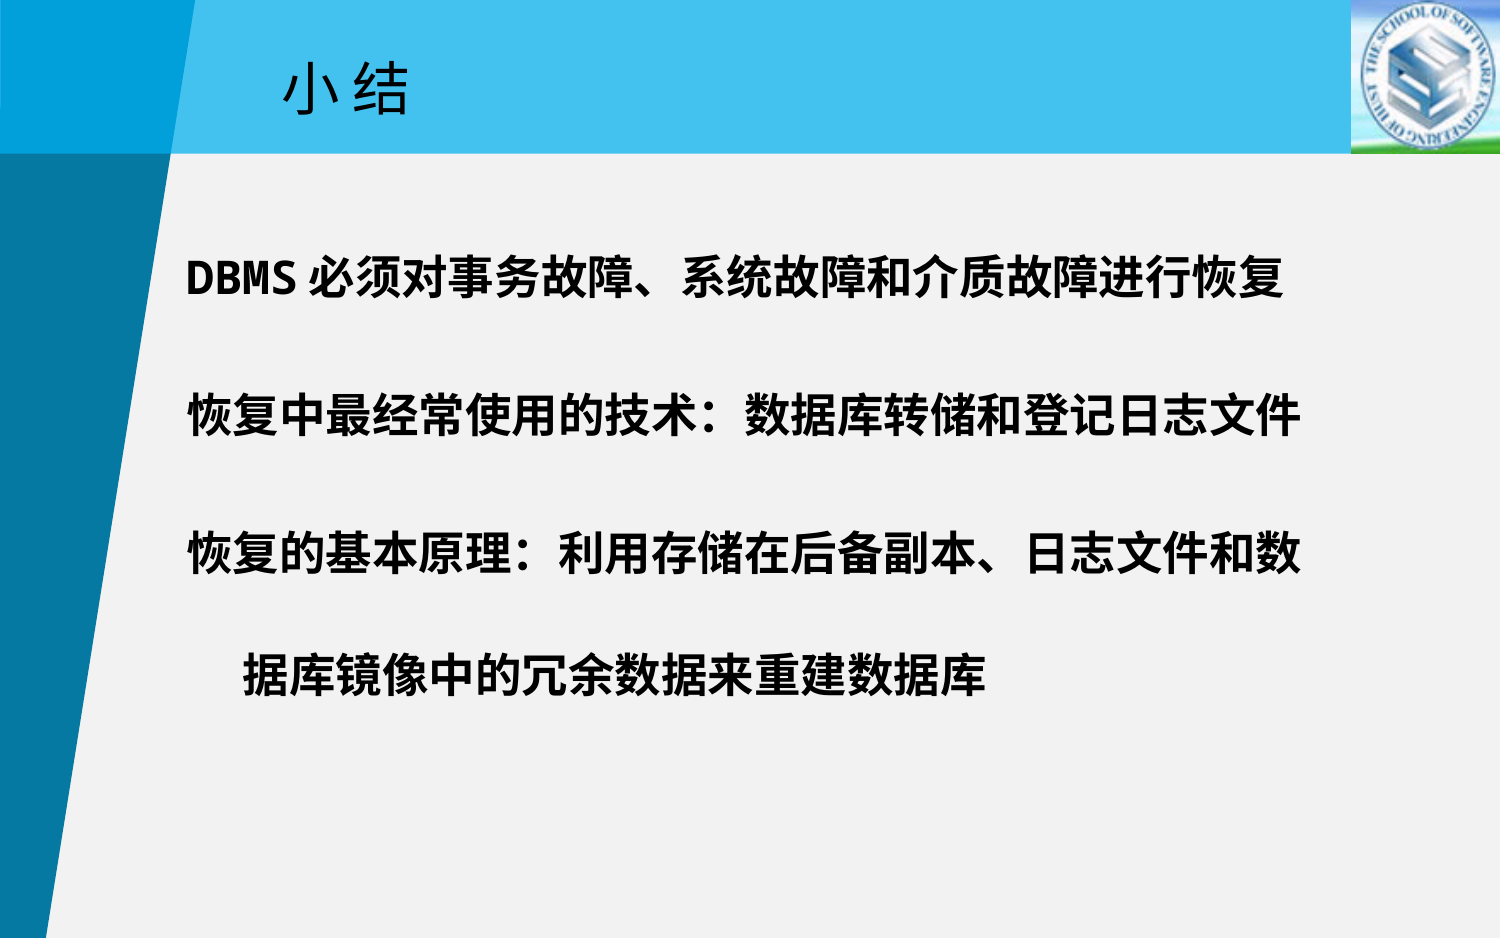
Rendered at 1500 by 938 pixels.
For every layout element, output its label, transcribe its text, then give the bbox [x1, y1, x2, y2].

list DBMS必须对事务故障、系统故障和介质故障进行恢复 恢复中最经常使用的技术：数据库转储和登记日志文件 恢复的基本原理：利用存储在后备副本、日志文件和数据库镜像中的冗余数据来重建数据库 [171, 173, 1341, 776]
title 小 结 [266, 50, 1500, 125]
picture [1351, 0, 1500, 50]
picture [1351, 125, 1500, 154]
